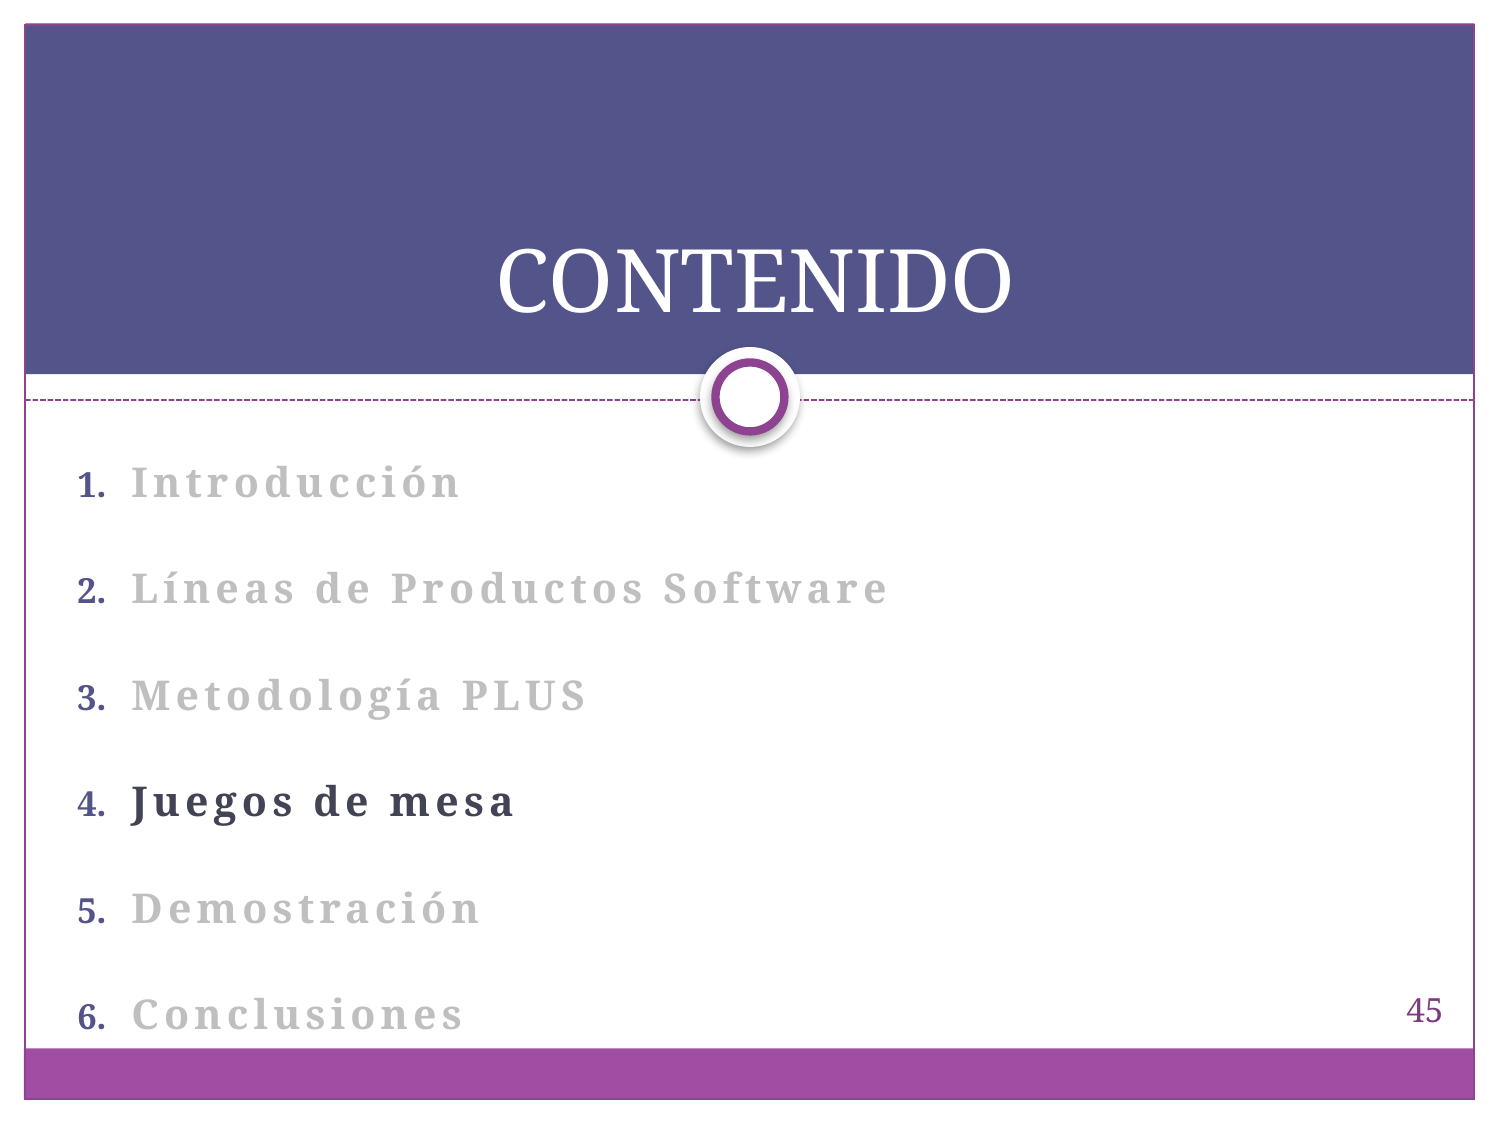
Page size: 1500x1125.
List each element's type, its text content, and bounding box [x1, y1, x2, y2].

slide_number 45 [1387, 976, 1463, 1049]
title CONTENIDO [118, 87, 1394, 338]
list Introducción Líneas de Productos Software Metodología PLUS Juegos de mesa Demostración Conclusiones [62, 399, 1288, 1050]
